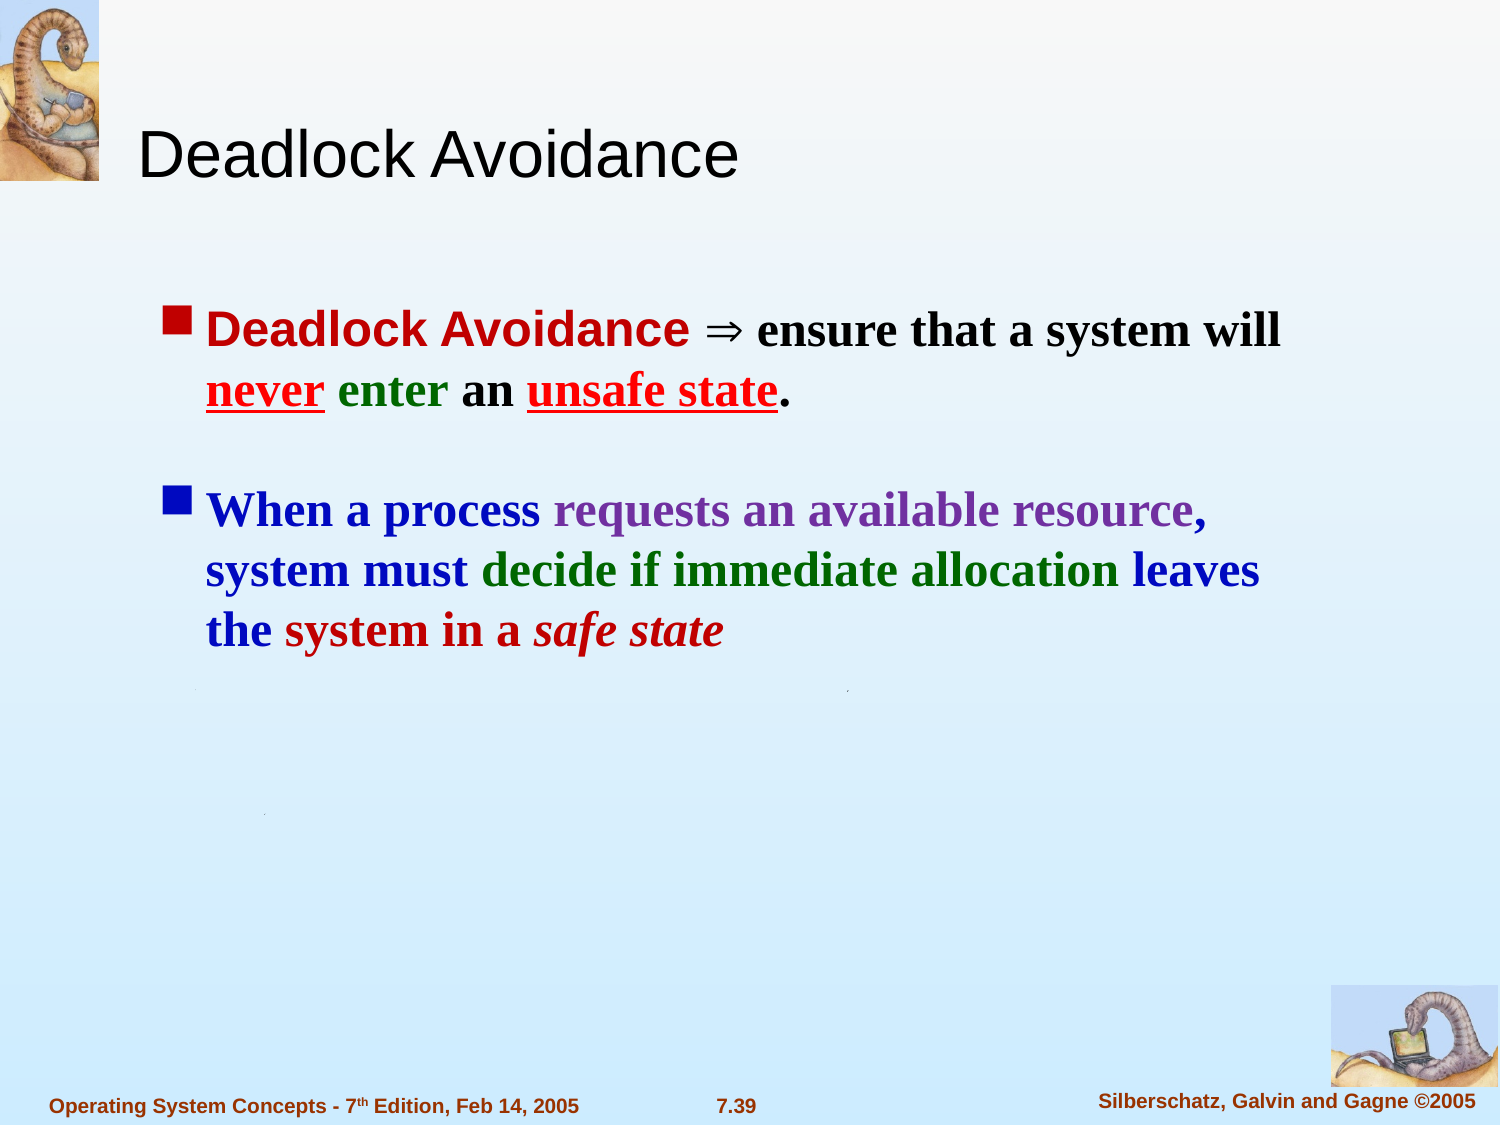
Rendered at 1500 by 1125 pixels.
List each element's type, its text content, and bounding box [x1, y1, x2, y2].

list Deadlock Avoidance  ensure that a system will never enter an unsafe state. When a process requests an available resource, system must decide if immediate allocation leaves the system in a safe state [143, 289, 1345, 910]
title Deadlock Avoidance [122, 98, 1247, 199]
picture [0, 0, 99, 181]
picture [1331, 985, 1498, 1087]
